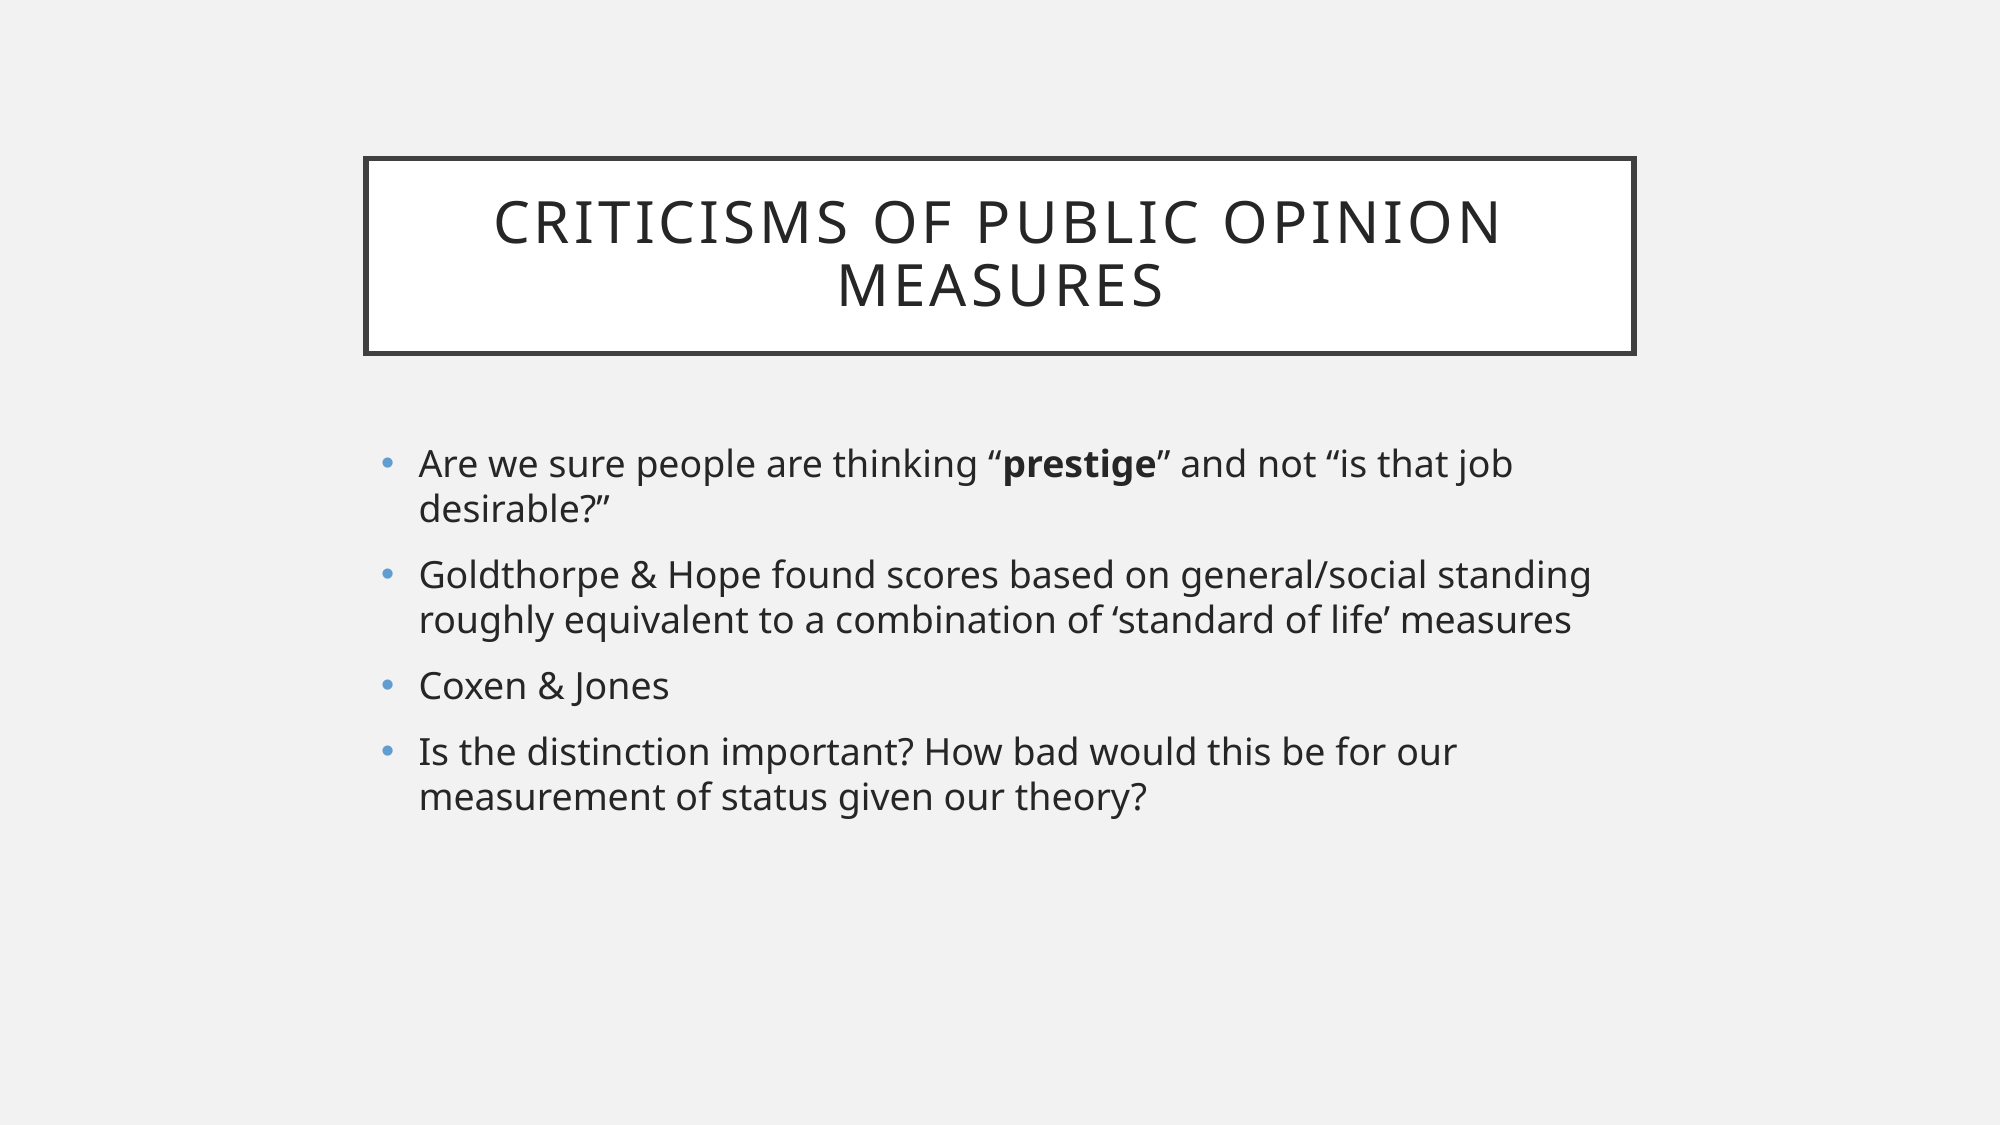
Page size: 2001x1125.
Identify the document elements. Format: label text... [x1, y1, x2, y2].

list Are we sure people are thinking “prestige” and not “is that job desirable?” Goldthorpe & Hope found scores based on general/social standing roughly equivalent to a combination of ‘standard of life’ measures Coxen & Jones Is the distinction important? How bad would this be for our measurement of status given our theory? [366, 432, 1634, 942]
title Criticisms of Public Opinion Measures [363, 156, 1637, 356]
